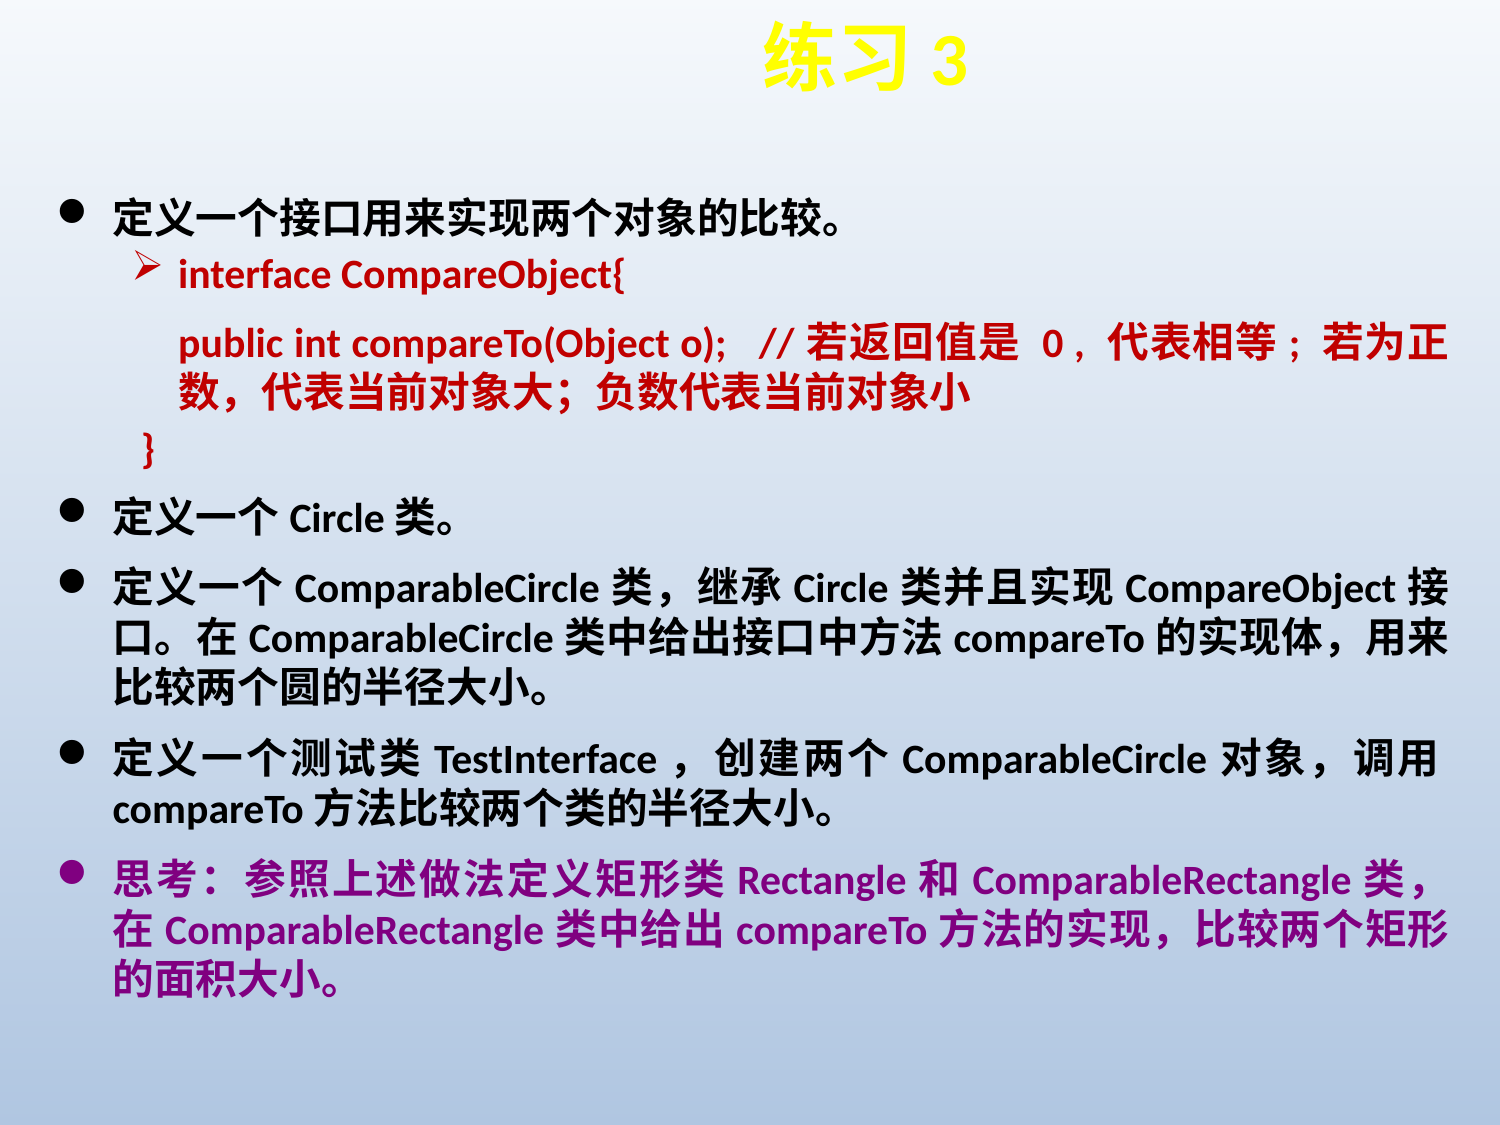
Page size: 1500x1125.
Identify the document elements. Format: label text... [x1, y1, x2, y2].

title 练习3 [643, 1, 1088, 110]
list 定义一个接口用来实现两个对象的比较。 interface CompareObject{ public int compareTo(Object o); //若返回值是 0 , 代表相等; 若为正数，代表当前对象大；负数代表当前对象小 } 定义一个Circle类。 定义一个ComparableCircle类，继承Circle类并且实现CompareObject接口。在ComparableCircle类中给出接口中方法compareTo的实现体，用来比较两个圆的半径大小。 定义一个测试类TestInterface，创建两个ComparableCircle对象，调用compareTo方法比较两个类的半径大小。 思考：参照上述做法定义矩形类Rectangle和ComparableRectangle类，在ComparableRectangle类中给出compareTo方法的实现，比较两个矩形的面积大小。 [41, 184, 1465, 1047]
